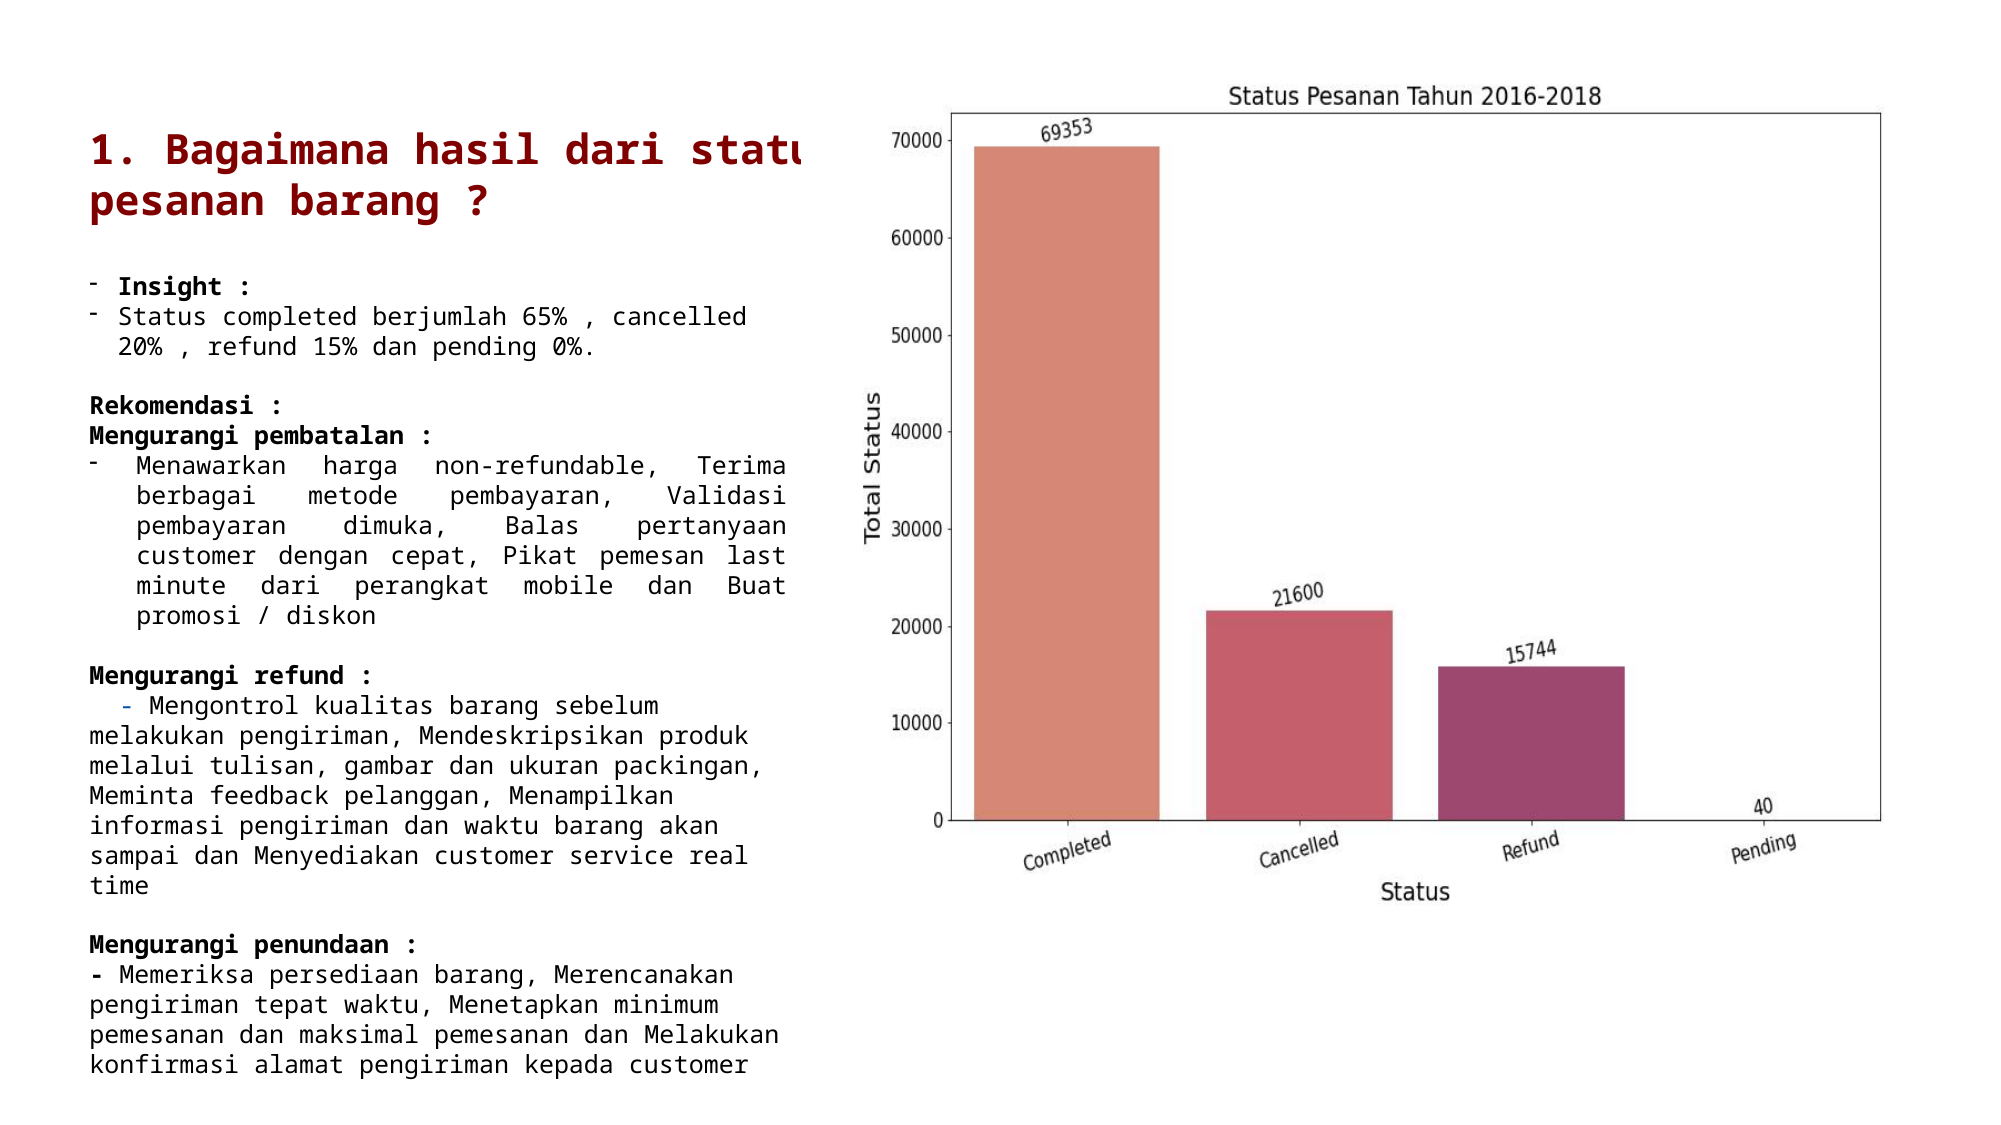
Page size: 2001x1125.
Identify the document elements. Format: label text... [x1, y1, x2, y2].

text_box 1. Bagaimana hasil dari status pesanan barang ? [74, 115, 801, 231]
text_box Insight : Status completed berjumlah 65% , cancelled 20% , refund 15% dan pending 0%. Rekomendasi : Mengurangi pembatalan : Menawarkan harga non-refundable, Terima berbagai metode pembayaran, Validasi pembayaran dimuka, Balas pertanyaan customer dengan cepat, Pikat pemesan last minute dari perangkat mobile dan Buat promosi / diskon Mengurangi refund : - Mengontrol kualitas barang sebelum melakukan pengiriman, Mendeskripsikan produk melalui tulisan, gambar dan ukuran packingan, Meminta feedback pelanggan, Menampilkan informasi pengiriman dan waktu barang akan sampai dan Menyediakan customer service real time Mengurangi penundaan : - Memeriksa persediaan barang, Merencanakan pengiriman tepat waktu, Menetapkan minimum pemesanan dan maksimal pemesanan dan Melakukan konfirmasi alamat pengiriman kepada customer [74, 262, 802, 1125]
picture [801, 1, 2000, 937]
